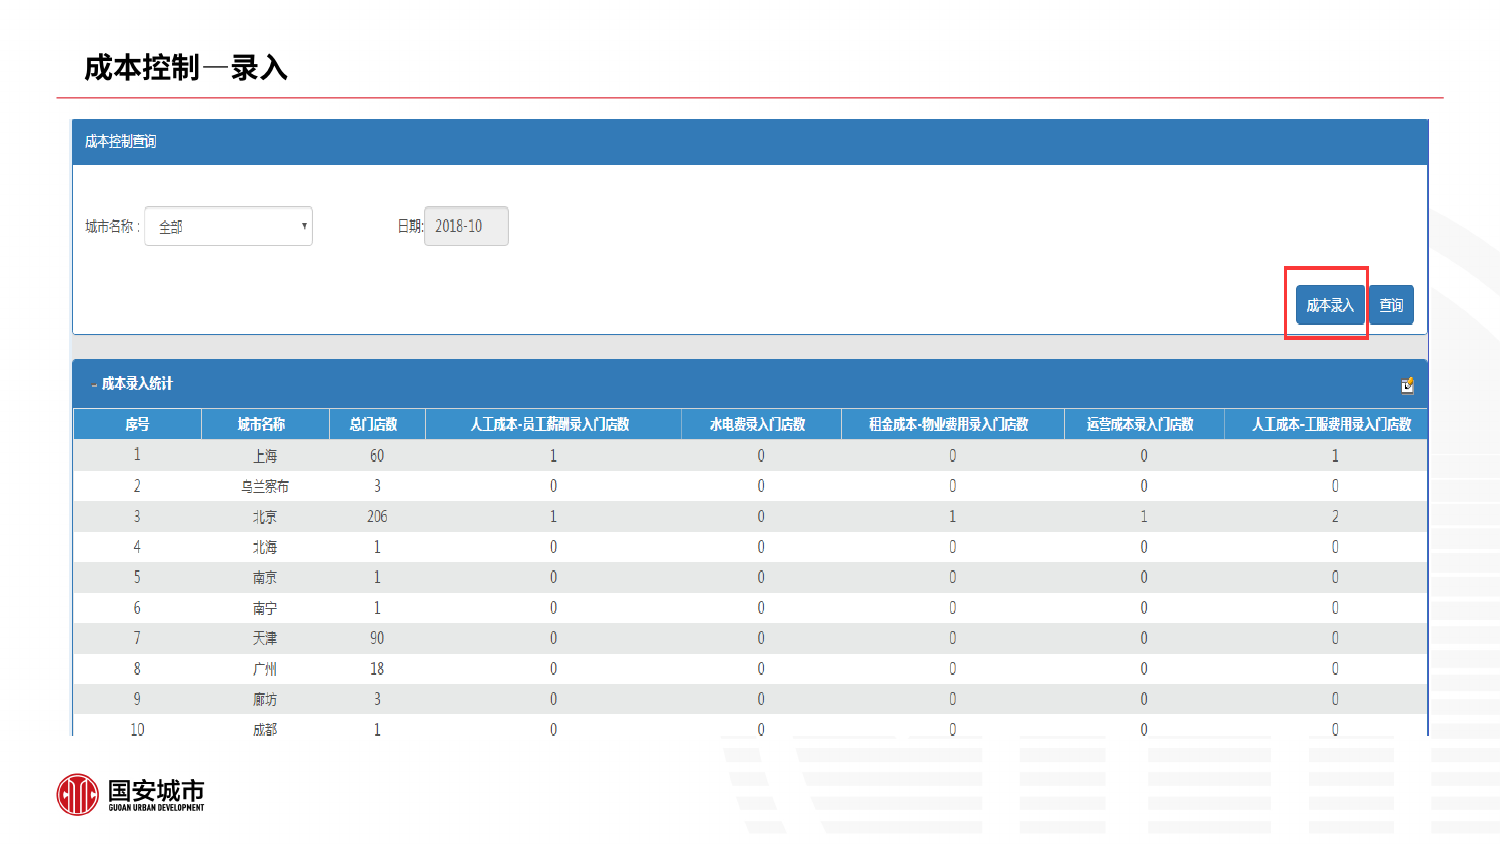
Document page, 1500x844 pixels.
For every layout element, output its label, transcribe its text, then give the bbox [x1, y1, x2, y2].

title 成本控制—录入 [69, 32, 1319, 101]
picture [0, 0, 1500, 844]
